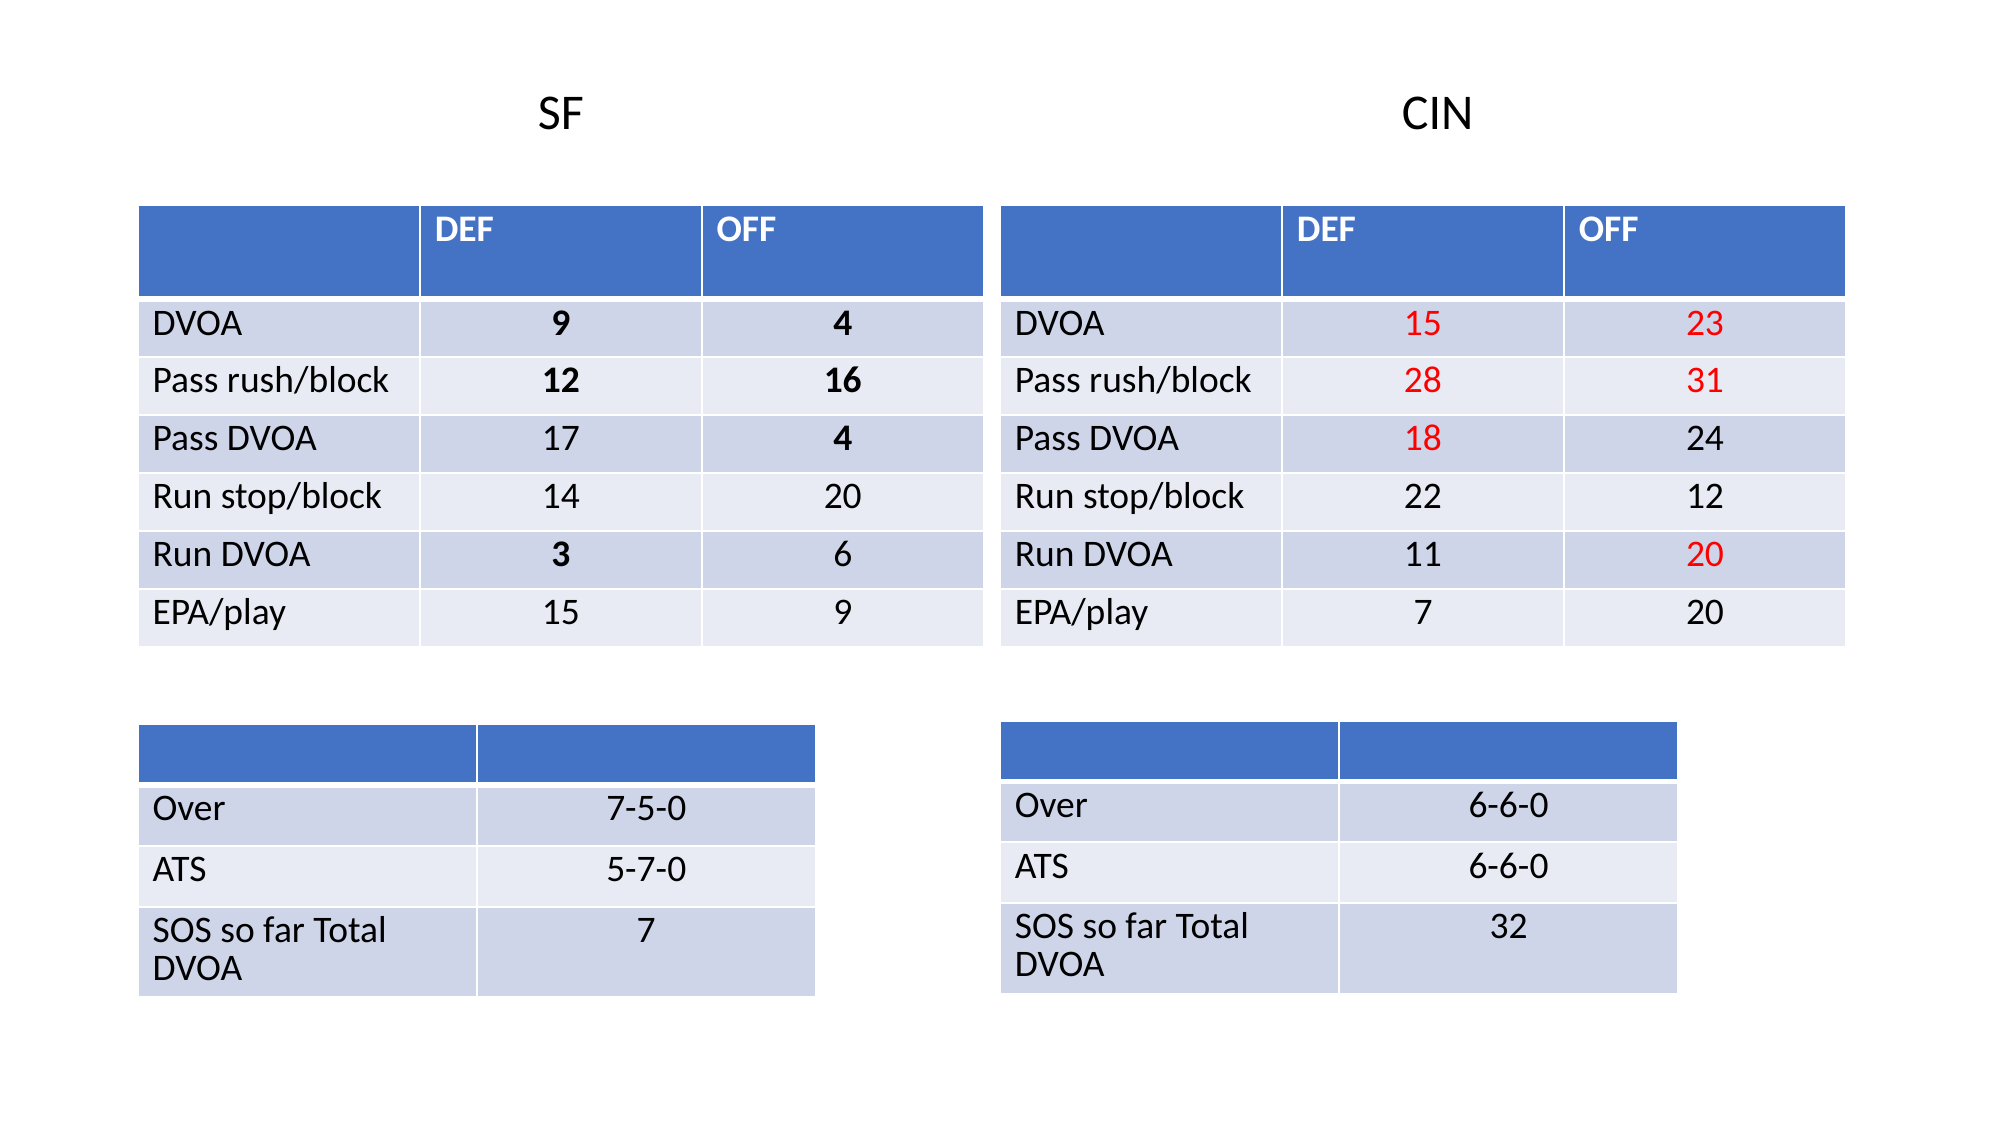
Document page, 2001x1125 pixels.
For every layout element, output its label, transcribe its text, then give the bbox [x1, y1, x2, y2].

table_cell SOS so far Total DVOA [1001, 904, 1338, 993]
table_header OFF [703, 206, 983, 296]
table_cell Run DVOA [139, 532, 419, 588]
table_cell 20 [1565, 532, 1845, 588]
table_header OFF [1565, 206, 1845, 296]
table_cell Pass DVOA [139, 416, 419, 472]
table_header [1001, 722, 1338, 779]
table_cell 6-6-0 [1340, 843, 1677, 902]
table_cell 4 [703, 302, 983, 356]
table_cell 9 [421, 302, 701, 356]
table_cell 17 [421, 416, 701, 472]
table_header [478, 725, 815, 782]
table_cell 24 [1565, 416, 1845, 472]
table_cell EPA/play [1001, 590, 1281, 646]
table_cell 23 [1565, 302, 1845, 356]
table_cell 31 [1565, 358, 1845, 414]
table_cell 7 [478, 908, 815, 996]
table_cell 6-6-0 [1340, 784, 1677, 841]
table_cell ATS [1001, 843, 1338, 902]
table_cell Run stop/block [1001, 474, 1281, 530]
table_cell DVOA [1001, 302, 1281, 356]
table_cell 22 [1283, 474, 1563, 530]
table_cell SOS so far Total DVOA [139, 908, 476, 996]
table_cell Pass rush/block [1001, 358, 1281, 414]
table_cell 14 [421, 474, 701, 530]
table_cell 15 [421, 590, 701, 646]
table_cell EPA/play [139, 590, 419, 646]
table_cell 11 [1283, 532, 1563, 588]
table_header DEF [421, 206, 701, 296]
table_cell 28 [1283, 358, 1563, 414]
table_cell 3 [421, 532, 701, 588]
table_cell 20 [1565, 590, 1845, 646]
table_header [1001, 206, 1281, 296]
table_cell 20 [703, 474, 983, 530]
table_cell Over [1001, 784, 1338, 841]
table_cell 16 [703, 358, 983, 414]
table_cell 15 [1283, 302, 1563, 356]
table_cell 7-5-0 [478, 788, 815, 845]
table_cell DVOA [139, 302, 419, 356]
table_cell 12 [421, 358, 701, 414]
list CIN [1012, 12, 1863, 148]
table_cell 6 [703, 532, 983, 588]
table_cell 5-7-0 [478, 847, 815, 906]
table_cell Run DVOA [1001, 532, 1281, 588]
table_cell Over [139, 788, 476, 845]
table_cell ATS [139, 847, 476, 906]
table_header [139, 725, 476, 782]
table_cell Pass DVOA [1001, 416, 1281, 472]
table_cell Run stop/block [139, 474, 419, 530]
table_header [139, 206, 419, 296]
table_header DEF [1283, 206, 1563, 296]
table_cell 32 [1340, 904, 1677, 993]
table_cell 18 [1283, 416, 1563, 472]
table_cell 12 [1565, 474, 1845, 530]
table_cell 4 [703, 416, 983, 472]
table_cell 9 [703, 590, 983, 646]
list SF [137, 12, 984, 148]
table_cell Pass rush/block [139, 358, 419, 414]
table_header [1340, 722, 1677, 779]
table_cell 7 [1283, 590, 1563, 646]
